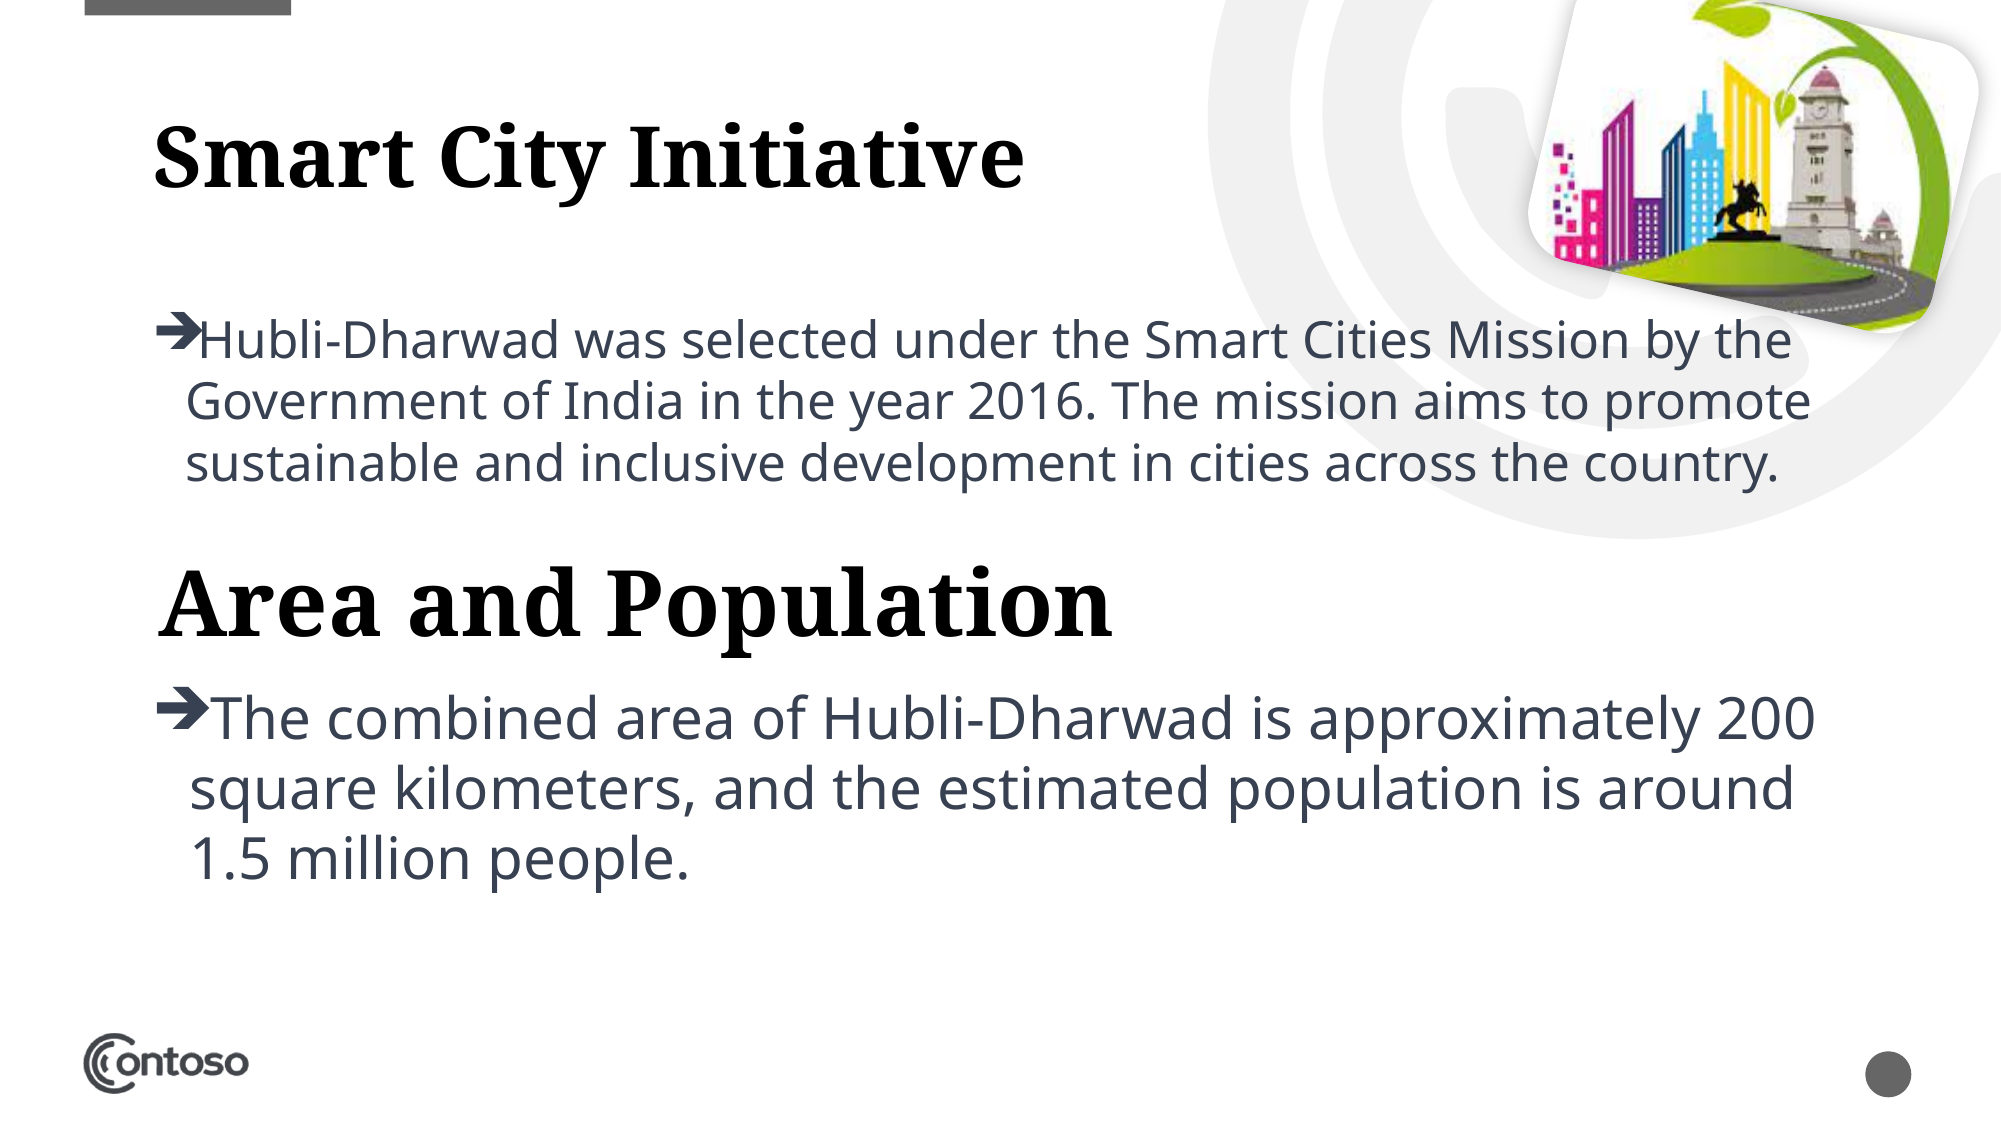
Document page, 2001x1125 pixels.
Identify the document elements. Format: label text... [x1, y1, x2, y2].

title Smart City Initiative [137, 96, 1044, 225]
text_box Area and Population [137, 550, 1138, 664]
list Hubli-Dharwad was selected under the Smart Cities Mission by the Government of India in the year 2016. The mission aims to promote sustainable and inclusive development in cities across the country. [137, 299, 1863, 517]
text_box The combined area of Hubli-Dharwad is approximately 200 square kilometers, and the estimated population is around 1.5 million people. [137, 673, 1863, 899]
picture [1528, 0, 1979, 334]
